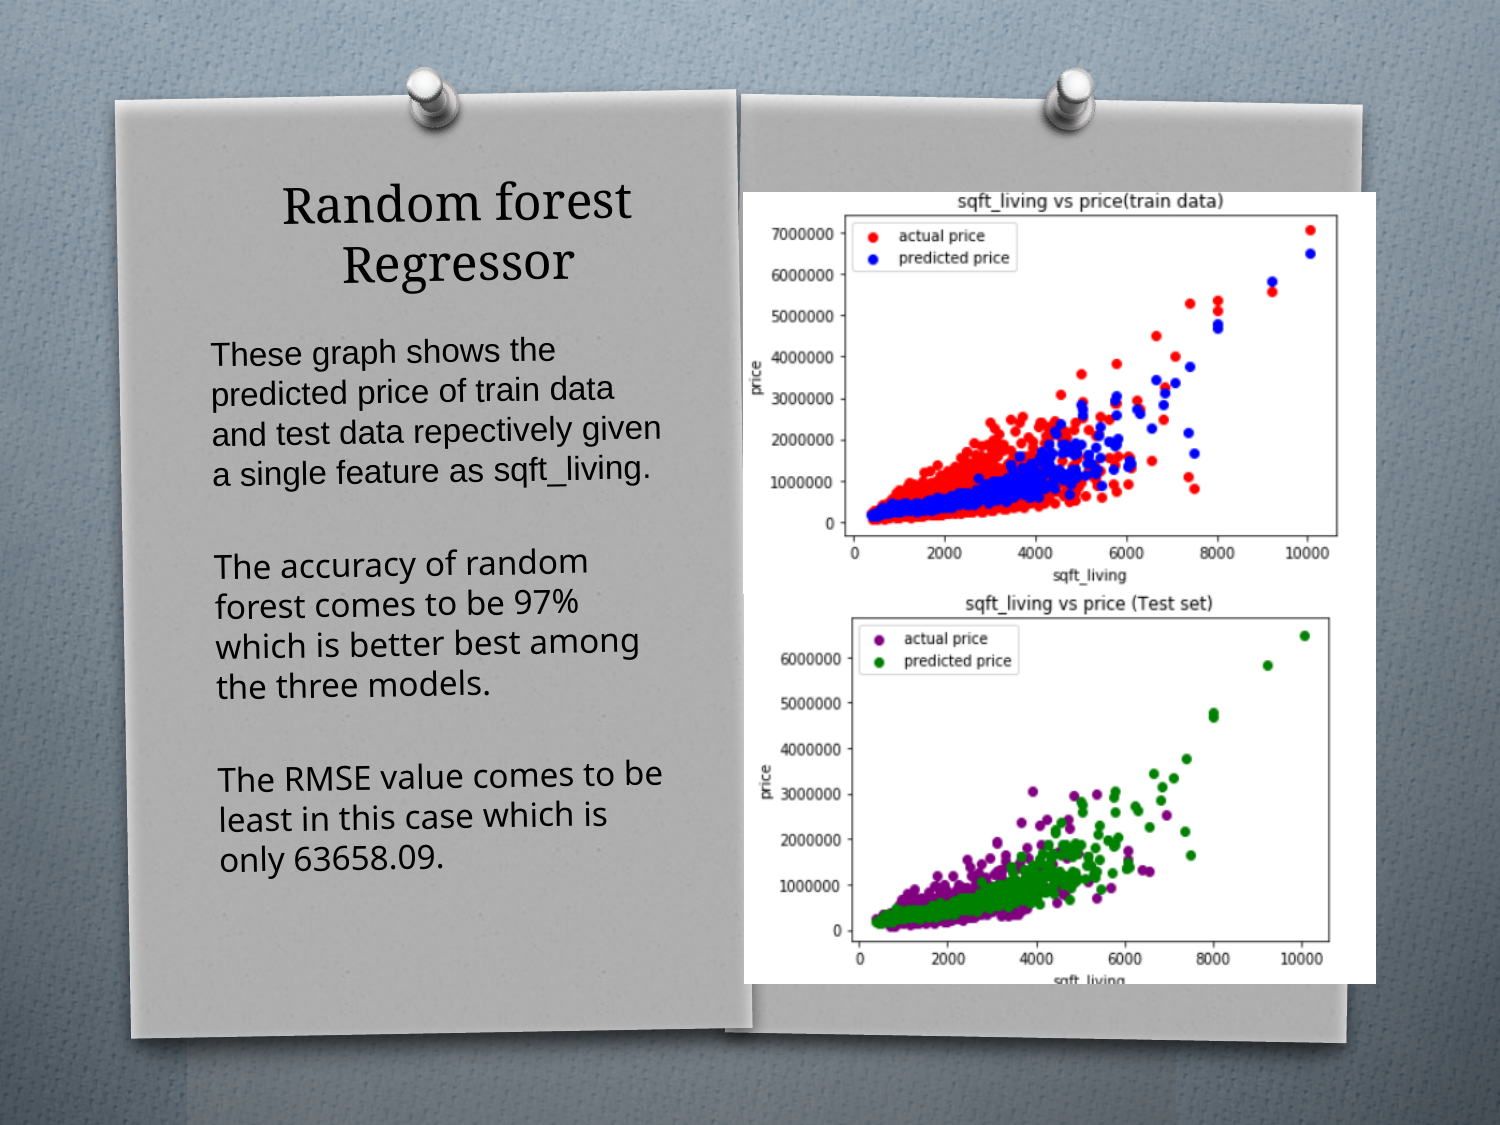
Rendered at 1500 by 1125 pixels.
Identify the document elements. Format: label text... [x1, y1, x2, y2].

list These graph shows the predicted price of train data and test data repectively given a single feature as sqft_living. The accuracy of random forest comes to be 97% which is better best among the three models. The RMSE value comes to be least in this case which is only 63658.09​. [194, 317, 692, 944]
picture [375, 33, 497, 153]
title Random forest Regressor [227, 149, 689, 303]
picture [743, 192, 1377, 985]
picture [1016, 41, 1138, 162]
